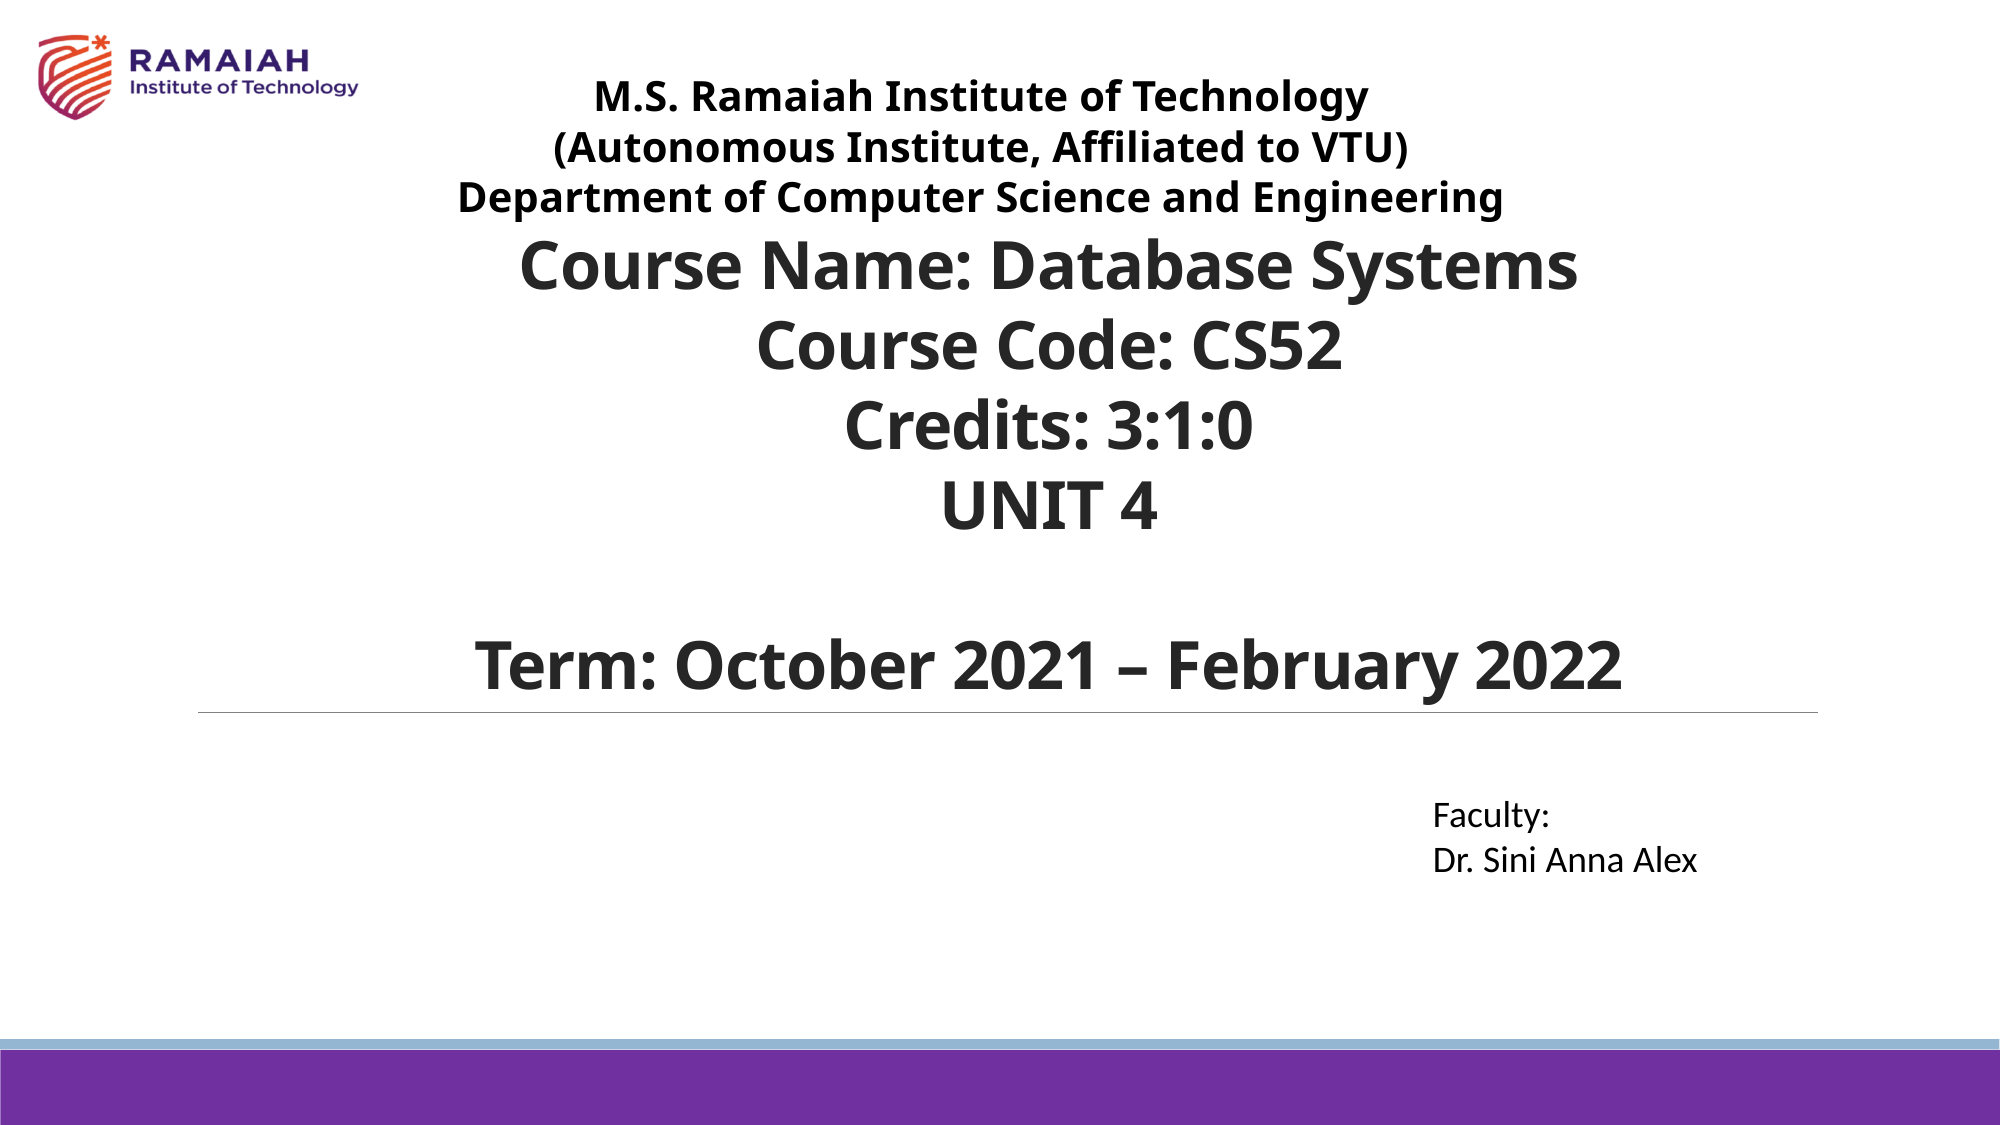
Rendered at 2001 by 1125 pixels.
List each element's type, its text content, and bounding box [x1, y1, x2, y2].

title Course Name: Database Systems Course Code: CS52 Credits: 3:1:0 UNIT 4 Term: October 2021 – February 2022 [159, 576, 1940, 761]
text_box Faculty: Dr. Sini Anna Alex [1418, 782, 1910, 888]
picture [0, 0, 400, 150]
text_box M.S. Ramaiah Institute of Technology (Autonomous Institute, Affiliated to VTU) Department of Computer Science and Engineering [306, 51, 1657, 239]
